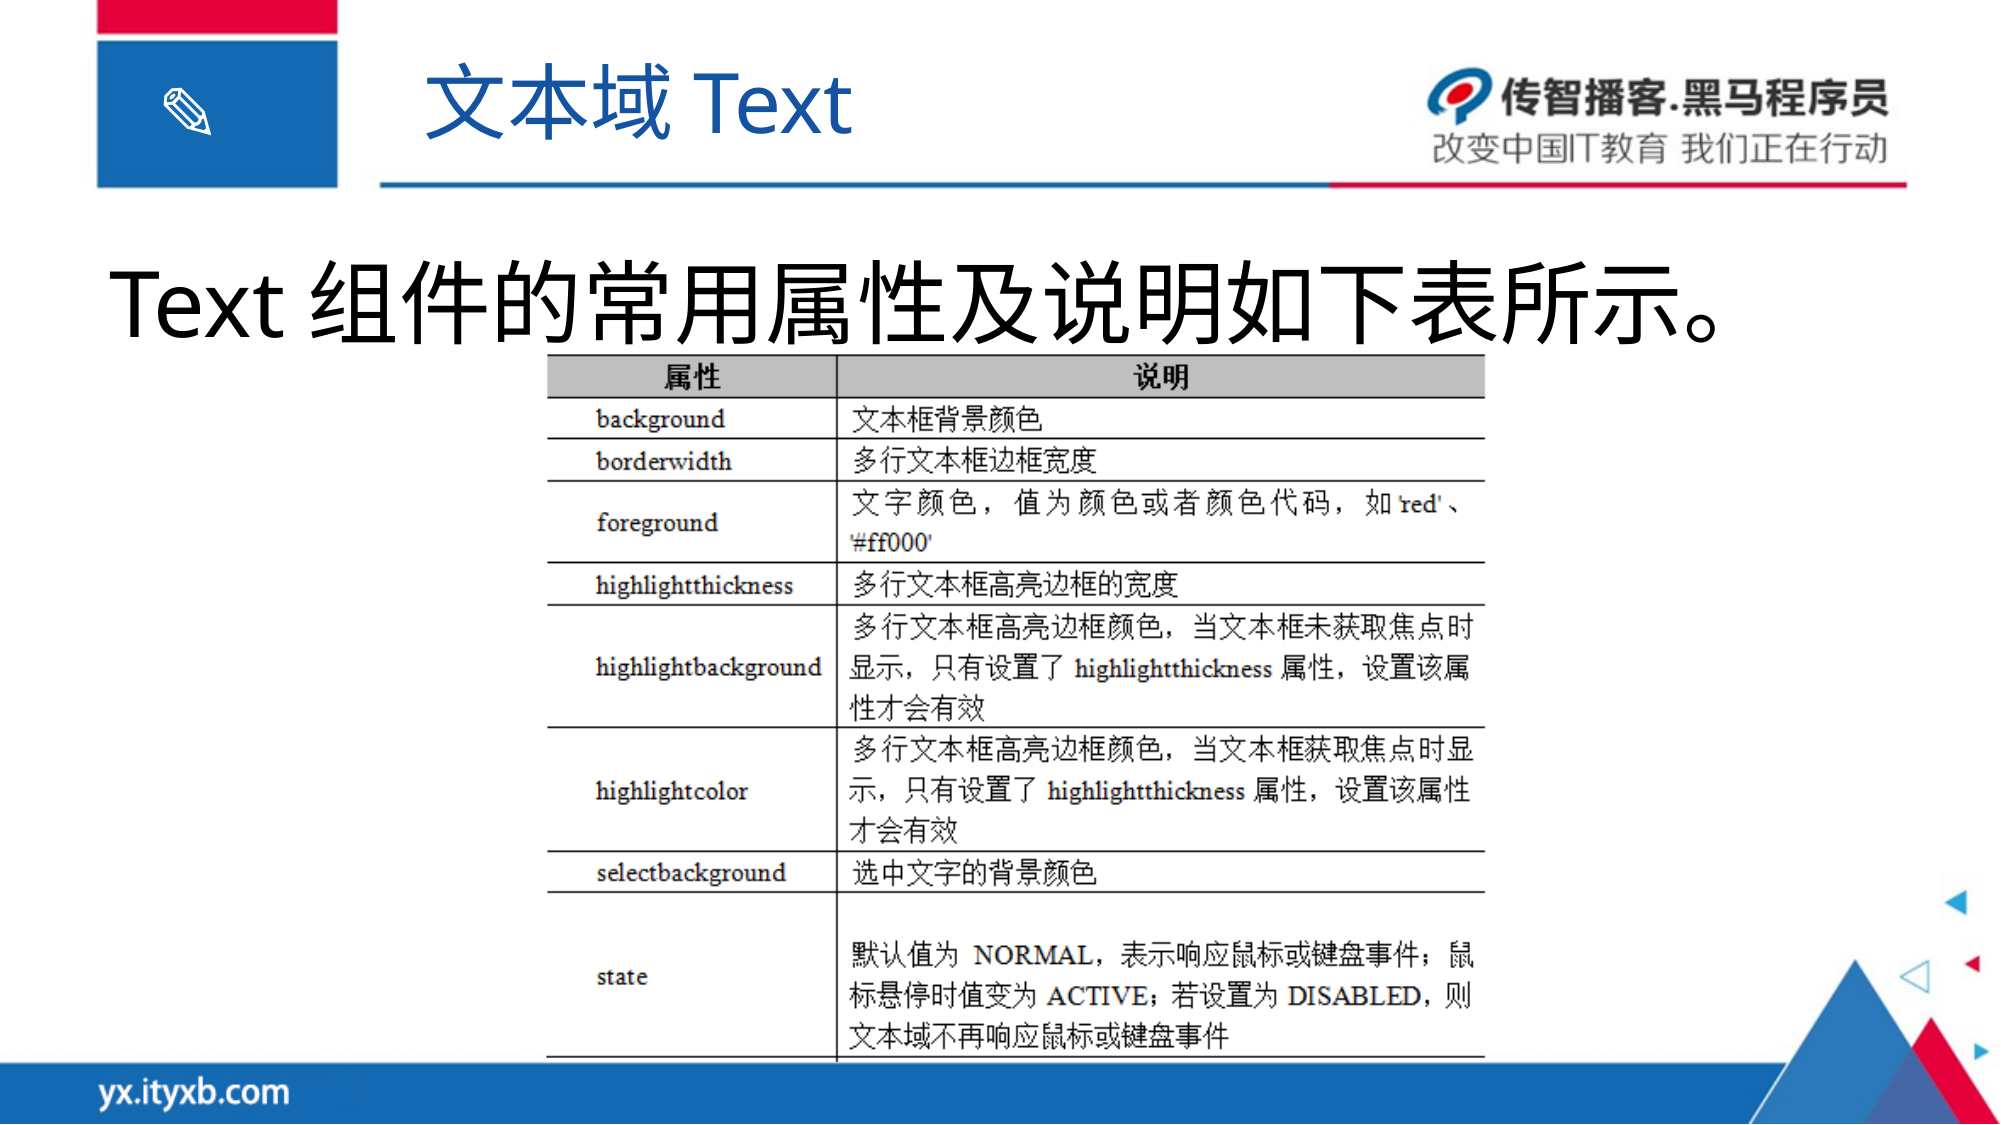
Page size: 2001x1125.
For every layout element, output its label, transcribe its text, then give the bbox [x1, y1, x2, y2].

text_box Text组件的常用属性及说明如下表所示。 [94, 216, 1938, 364]
picture [0, 0, 2000, 1124]
text_box 文本域Text [409, 43, 1292, 158]
